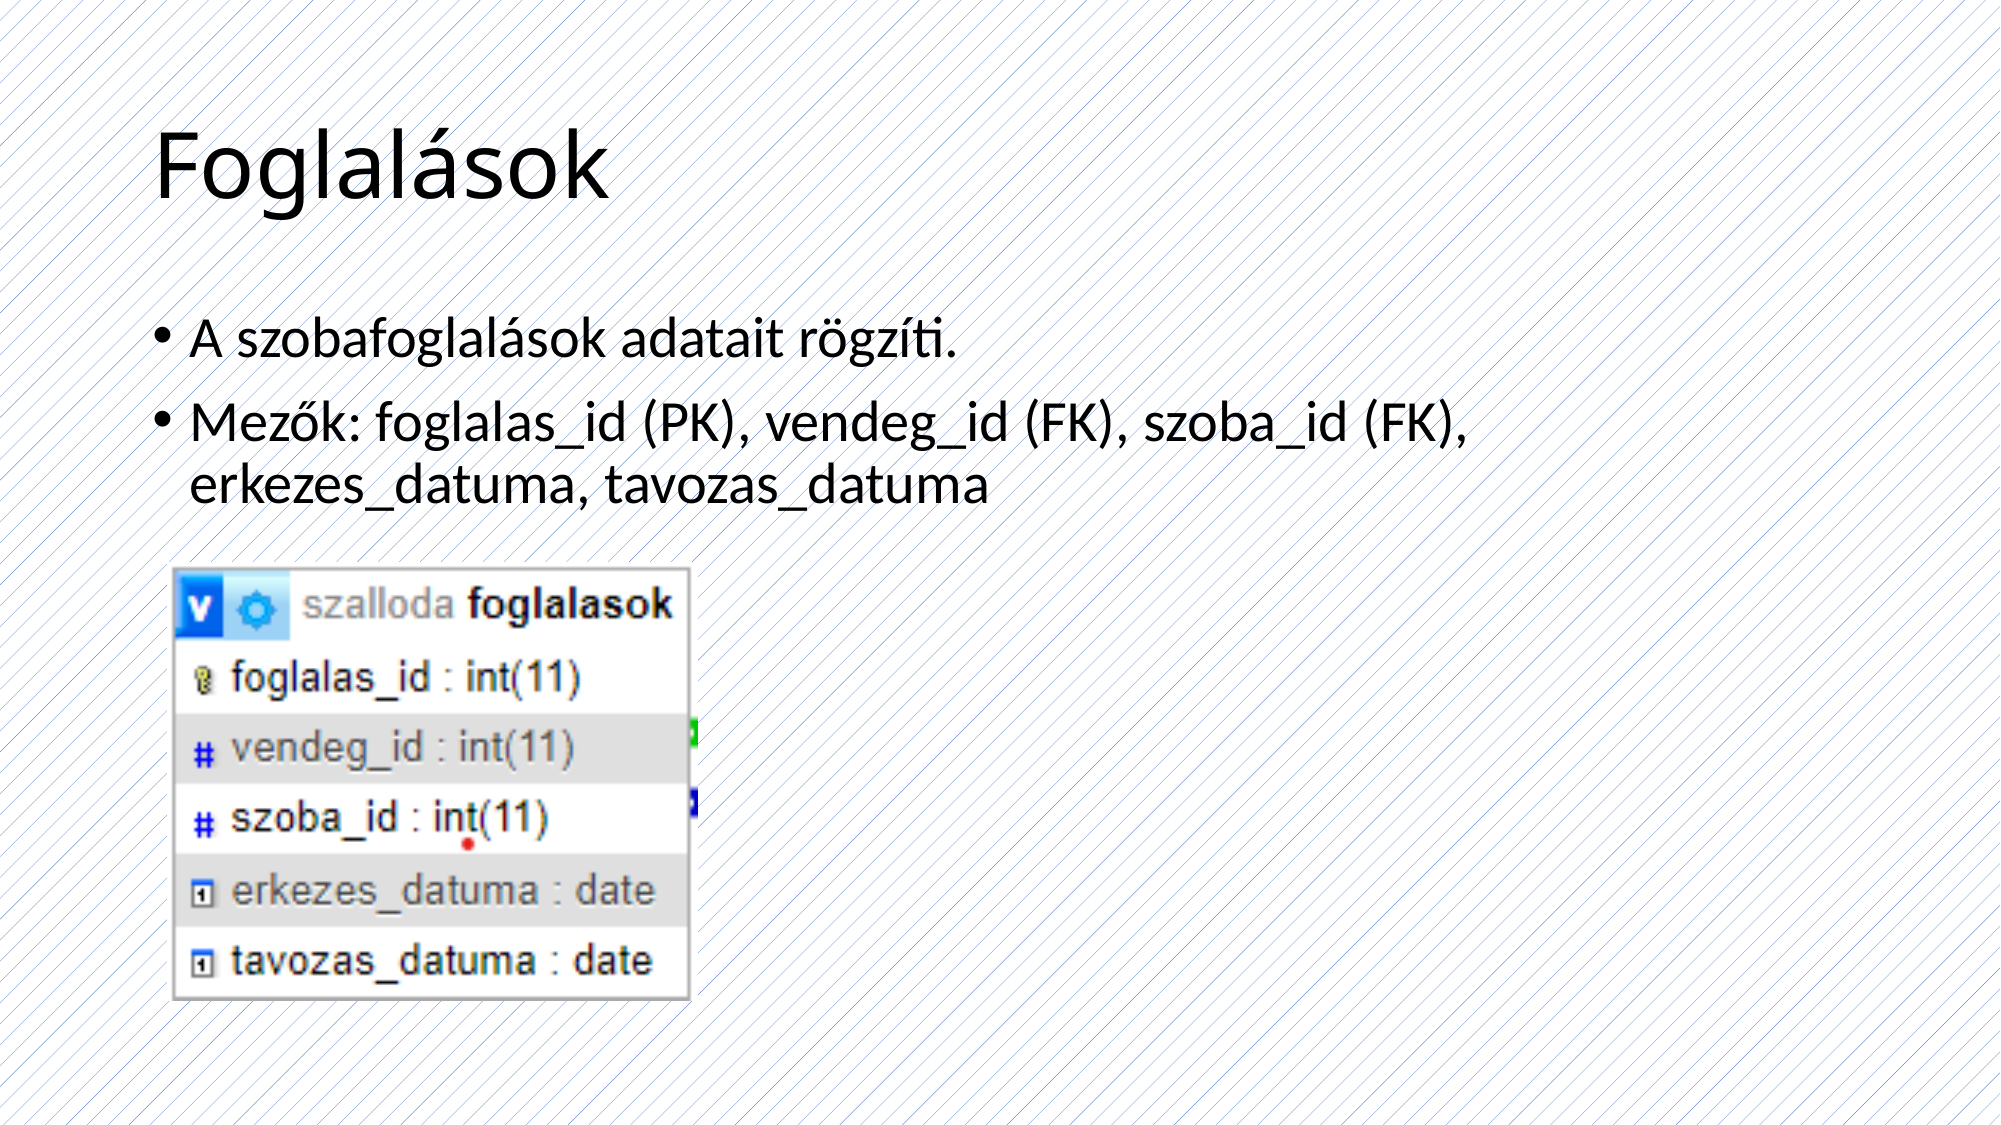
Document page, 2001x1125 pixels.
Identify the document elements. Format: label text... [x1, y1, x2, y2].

title Foglalások [137, 59, 1863, 278]
list A szobafoglalások adatait rögzíti. Mezők: foglalas_id (PK), vendeg_id (FK), szoba_id (FK), erkezes_datuma, tavozas_datuma [137, 299, 1863, 1014]
picture [167, 562, 698, 1001]
